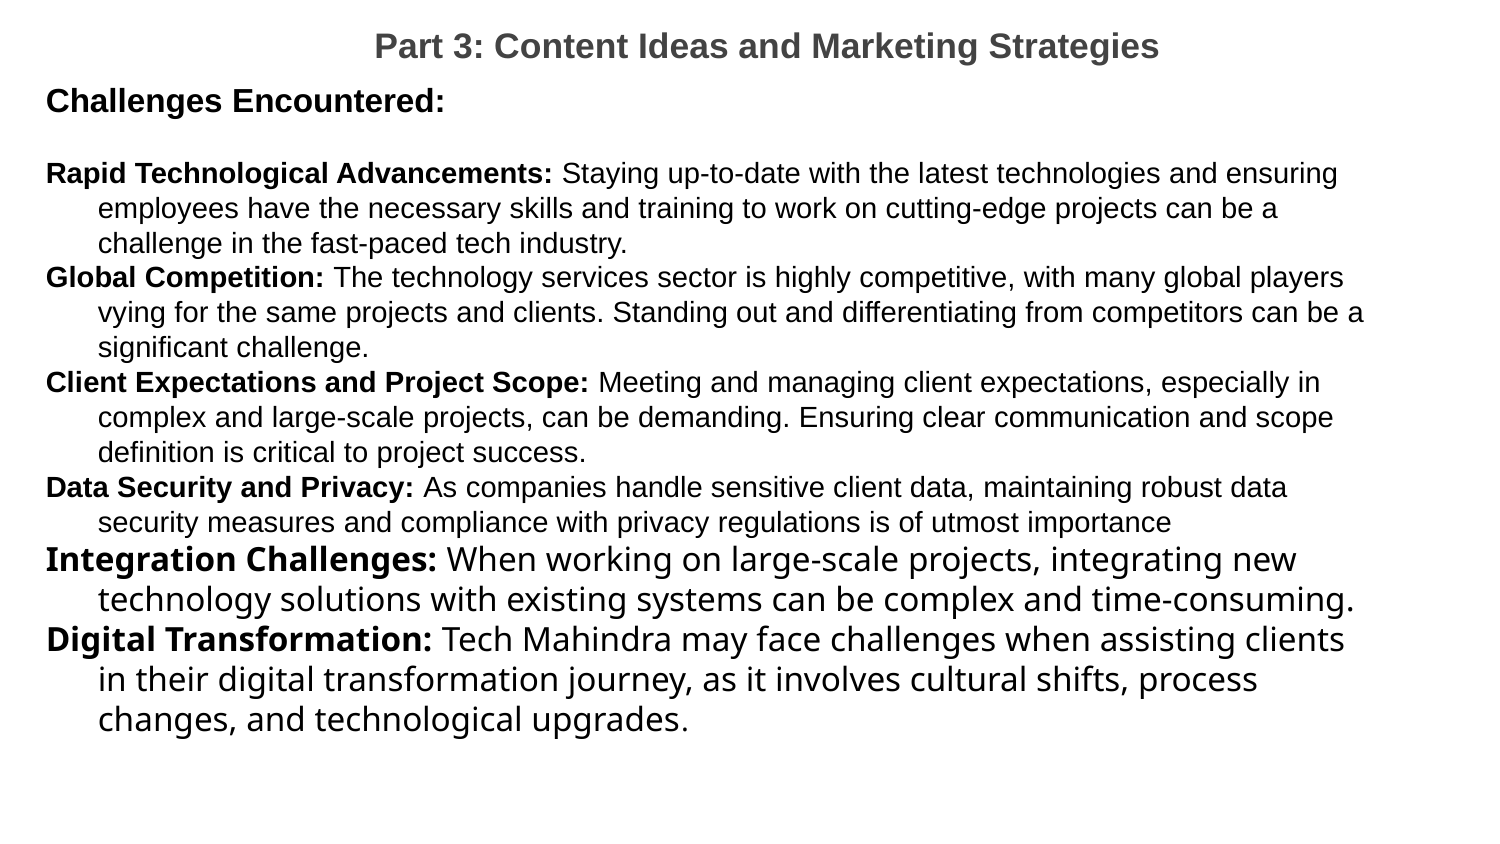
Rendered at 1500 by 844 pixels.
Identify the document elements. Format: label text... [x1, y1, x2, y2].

text_box Challenges Encountered: Rapid Technological Advancements: Staying up-to-date with the latest technologies and ensuring employees have the necessary skills and training to work on cutting-edge projects can be a challenge in the fast-paced tech industry. Global Competition: The technology services sector is highly competitive, with many global players vying for the same projects and clients. Standing out and differentiating from competitors can be a significant challenge. Client Expectations and Project Scope: Meeting and managing client expectations, especially in complex and large-scale projects, can be demanding. Ensuring clear communication and scope definition is critical to project success. Data Security and Privacy: As companies handle sensitive client data, maintaining robust data security measures and compliance with privacy regulations is of utmost importance Integration Challenges: When working on large-scale projects, integrating new technology solutions with existing systems can be complex and time-consuming. Digital Transformation: Tech Mahindra may face challenges when assisting clients in their digital transformation journey, as it involves cultural shifts, process changes, and technological upgrades. [7, 29, 1394, 823]
text_box Part 3: Content Ideas and Marketing Strategies [141, 1, 1395, 81]
